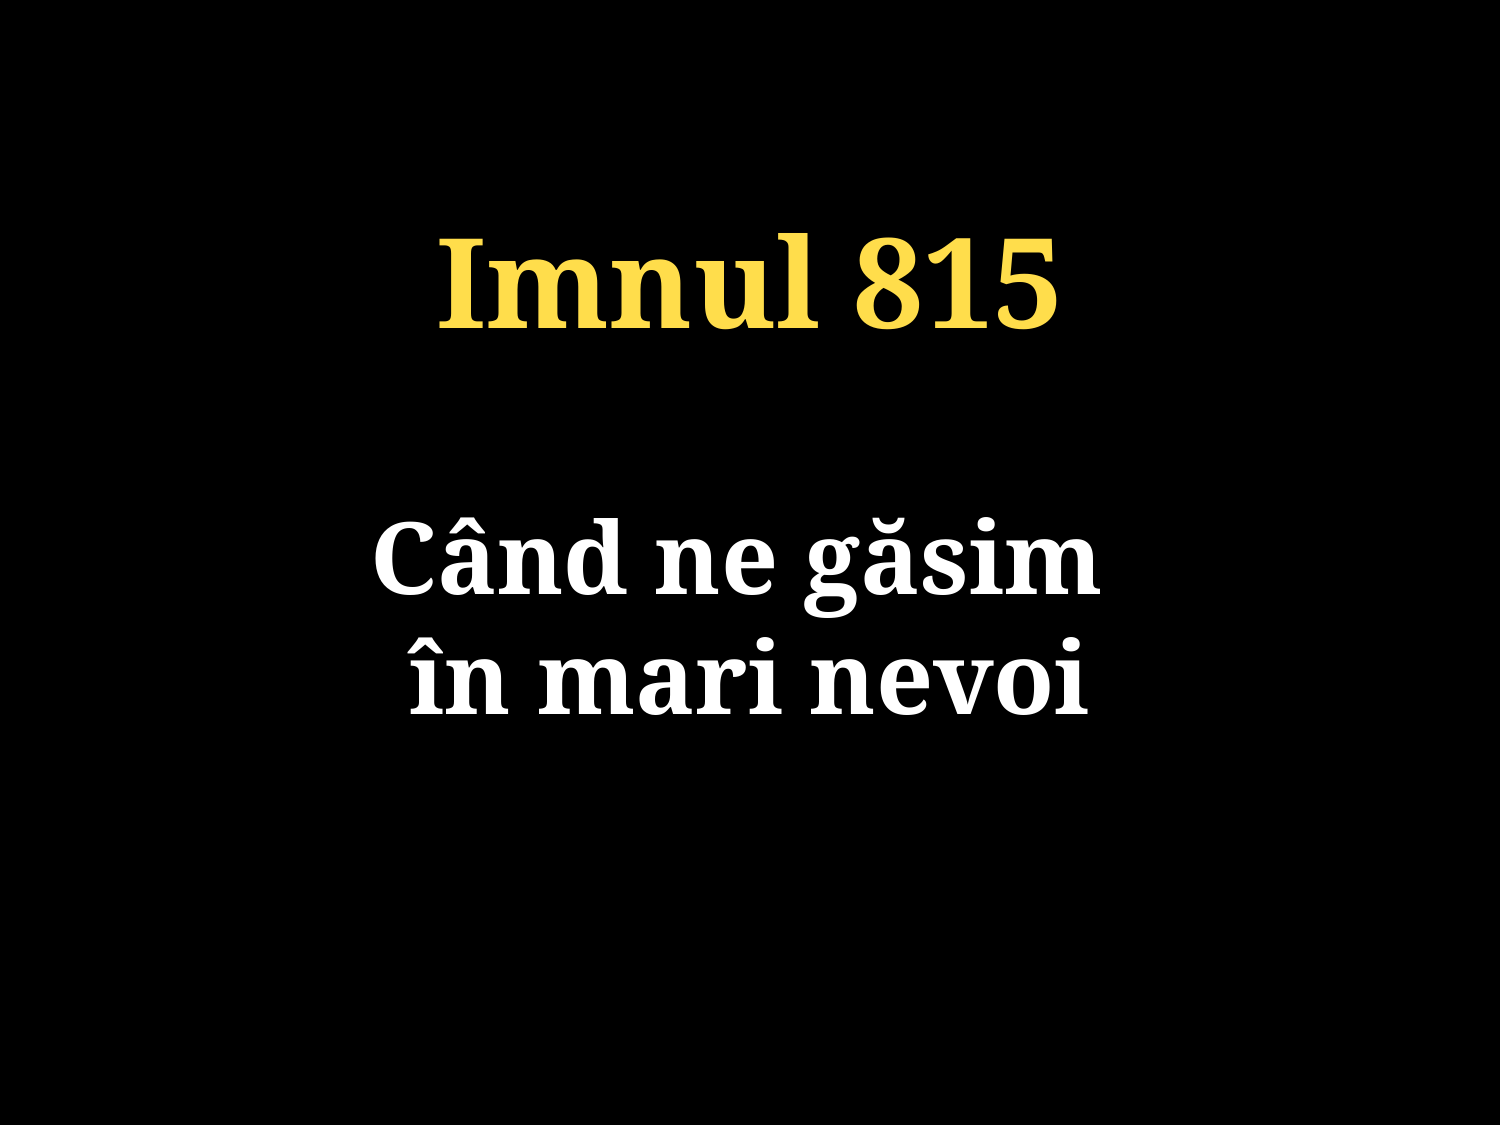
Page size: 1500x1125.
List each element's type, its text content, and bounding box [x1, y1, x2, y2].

text_box Imnul 815 [0, 195, 1500, 361]
text_box Când ne găsim în mari nevoi [0, 487, 1500, 743]
